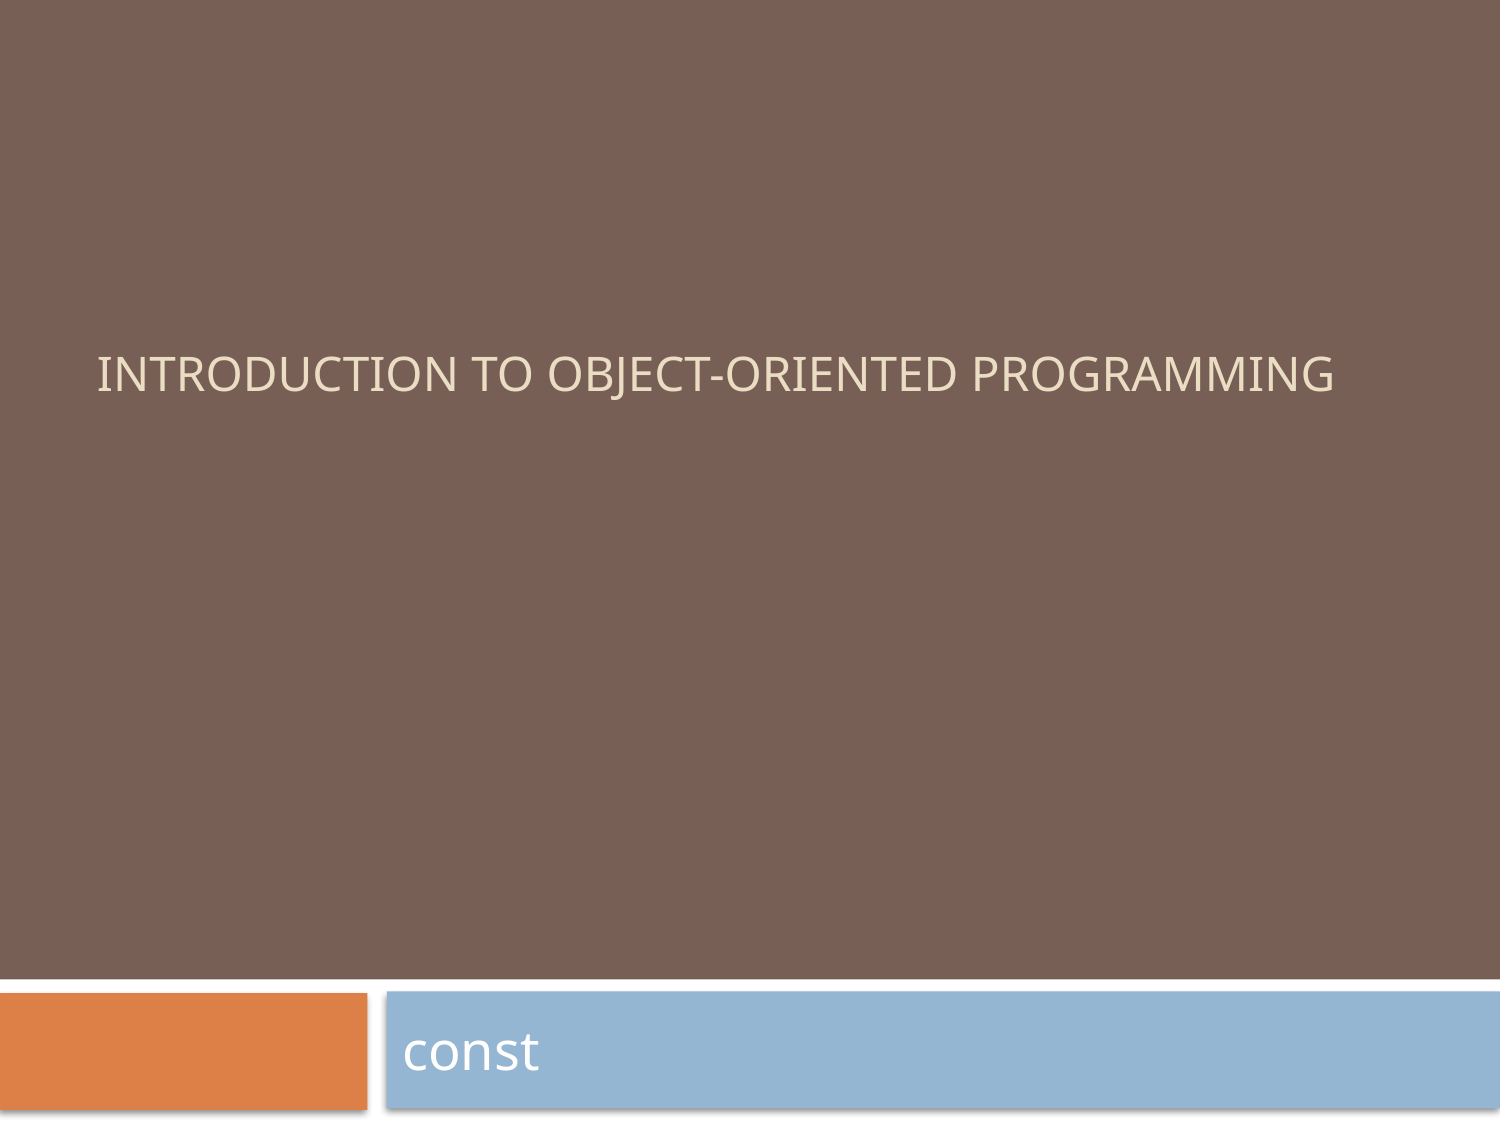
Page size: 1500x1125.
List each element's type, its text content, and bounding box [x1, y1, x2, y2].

subtitle const [387, 992, 1488, 1105]
title Introduction to object-oriented programming [82, 281, 1357, 523]
